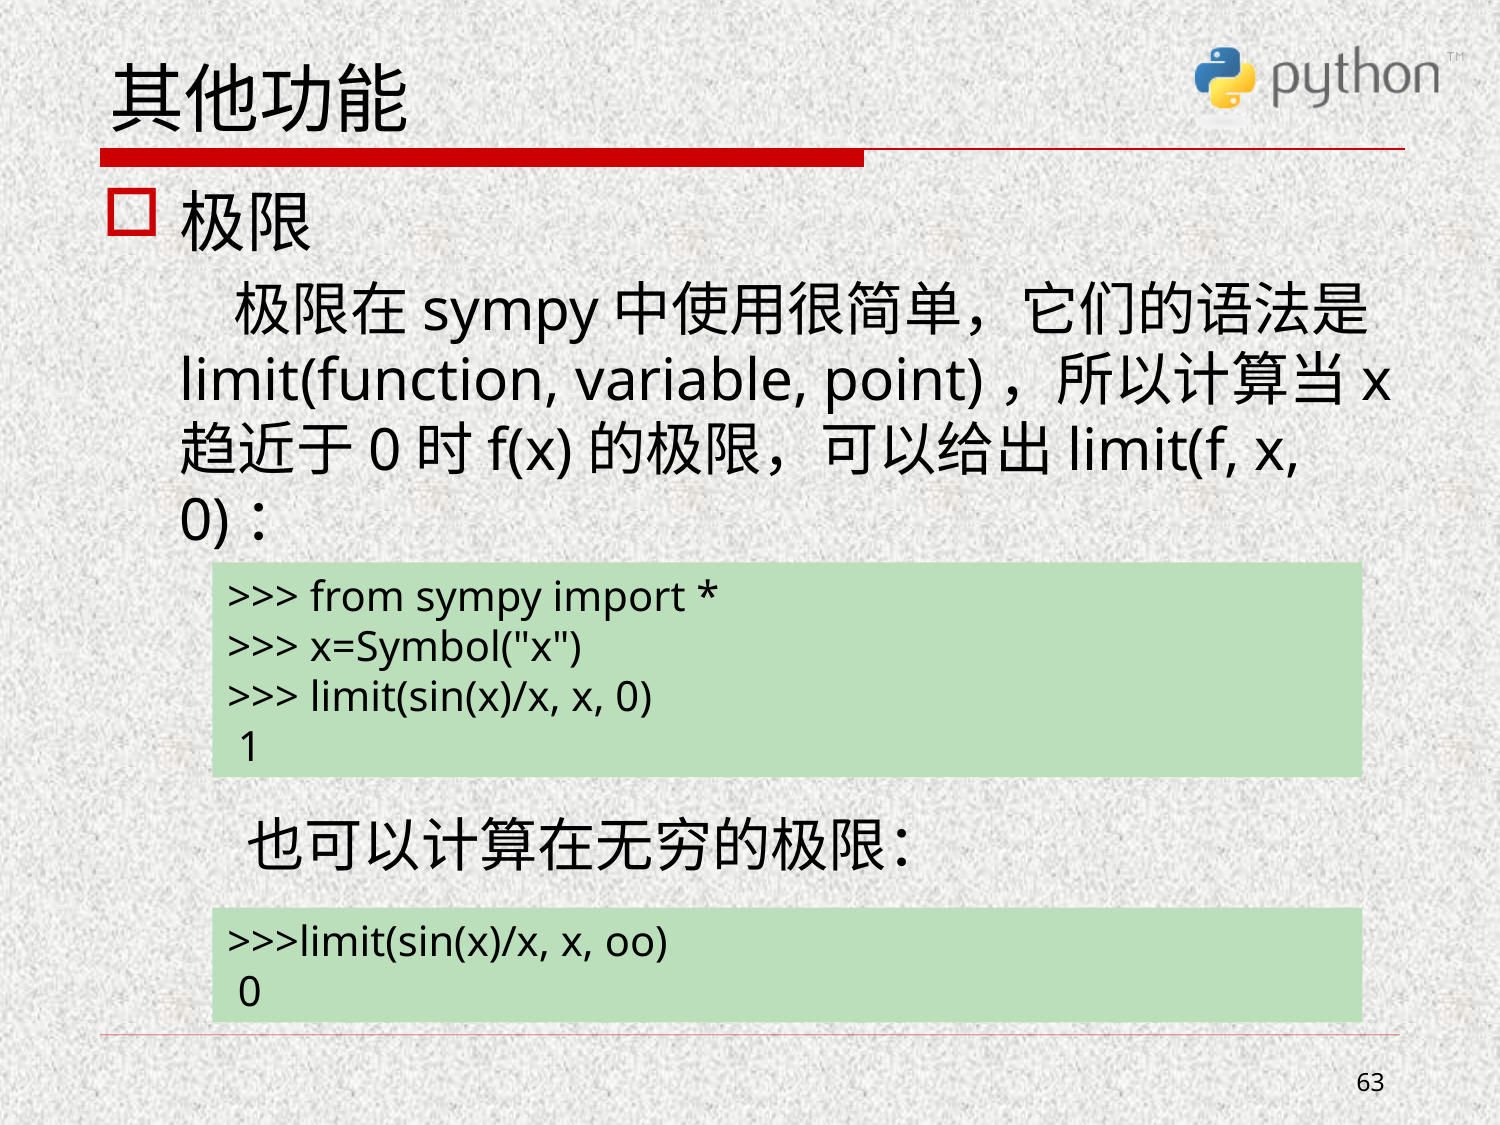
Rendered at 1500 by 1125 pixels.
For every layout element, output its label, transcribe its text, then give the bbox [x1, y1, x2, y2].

text_box >>> from sympy import * >>> x=Symbol("x") >>> limit(sin(x)/x, x, 0) 1 [212, 562, 1363, 778]
list 极限 极限在sympy中使用很简单，它们的语法是limit(function, variable, point)，所以计算当x趋近于0时f(x)的极限，可以给出limit(f, x, 0)： 也可以计算在无穷的极限： [87, 172, 1413, 1038]
picture [0, 0, 1500, 1125]
title 其他功能 [94, 50, 1407, 149]
slide_number 63 [1074, 1058, 1401, 1103]
text_box >>>limit(sin(x)/x, x, oo) 0 [212, 907, 1363, 1023]
